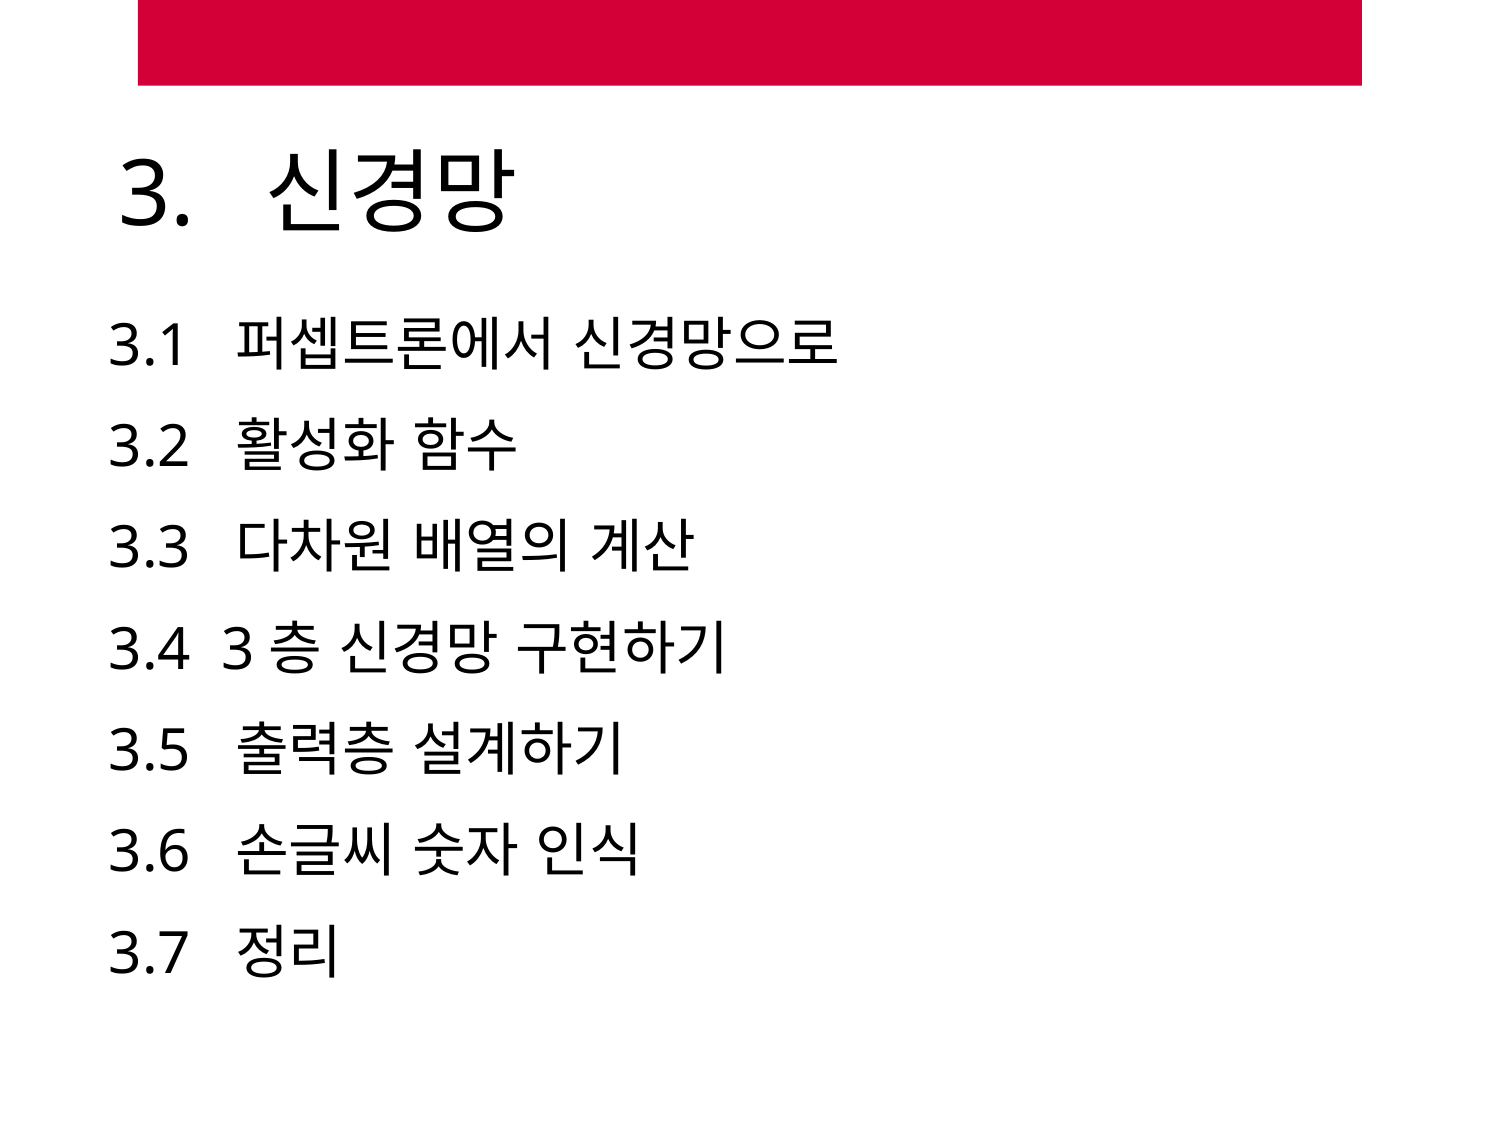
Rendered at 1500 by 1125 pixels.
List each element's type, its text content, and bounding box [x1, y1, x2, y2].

title 3. 신경망 [103, 115, 1397, 278]
list 3.1 퍼셉트론에서 신경망으로 3.2 활성화 함수 3.3 다차원 배열의 계산 3.4 3층 신경망 구현하기 3.5 출력층 설계하기 3.6 손글씨 숫자 인식 3.7 정리 [103, 279, 1397, 999]
